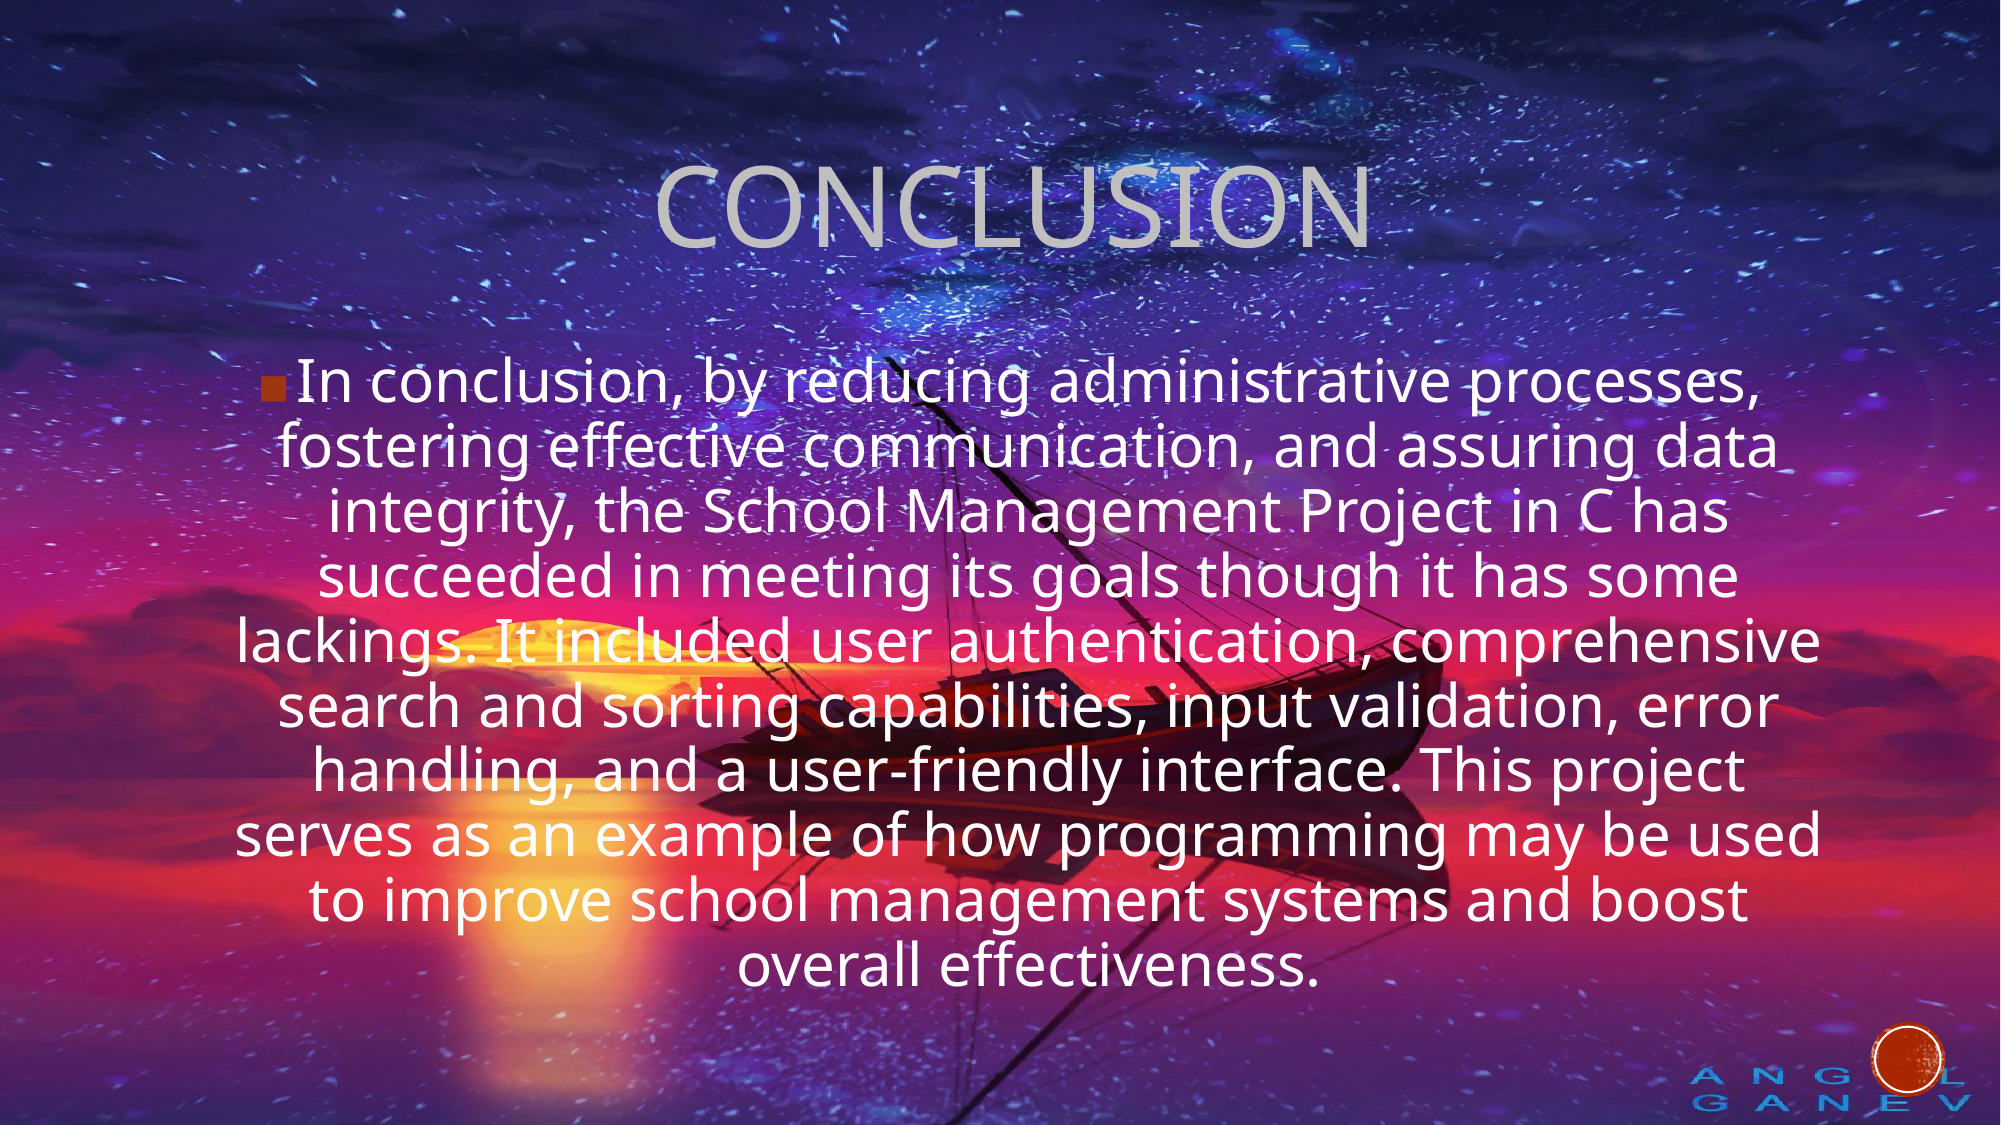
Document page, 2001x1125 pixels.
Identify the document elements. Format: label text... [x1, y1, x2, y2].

list In conclusion, by reducing administrative processes, fostering effective communication, and assuring data integrity, the School Management Project in C has succeeded in meeting its goals though it has some lackings. It included user authentication, comprehensive search and sorting capabilities, input validation, error handling, and a user-friendly interface. This project serves as an example of how programming may be used to improve school management systems and boost overall effectiveness. [189, 343, 1840, 1008]
picture [0, 0, 2001, 1125]
title CONCLUSION [175, 79, 1826, 344]
